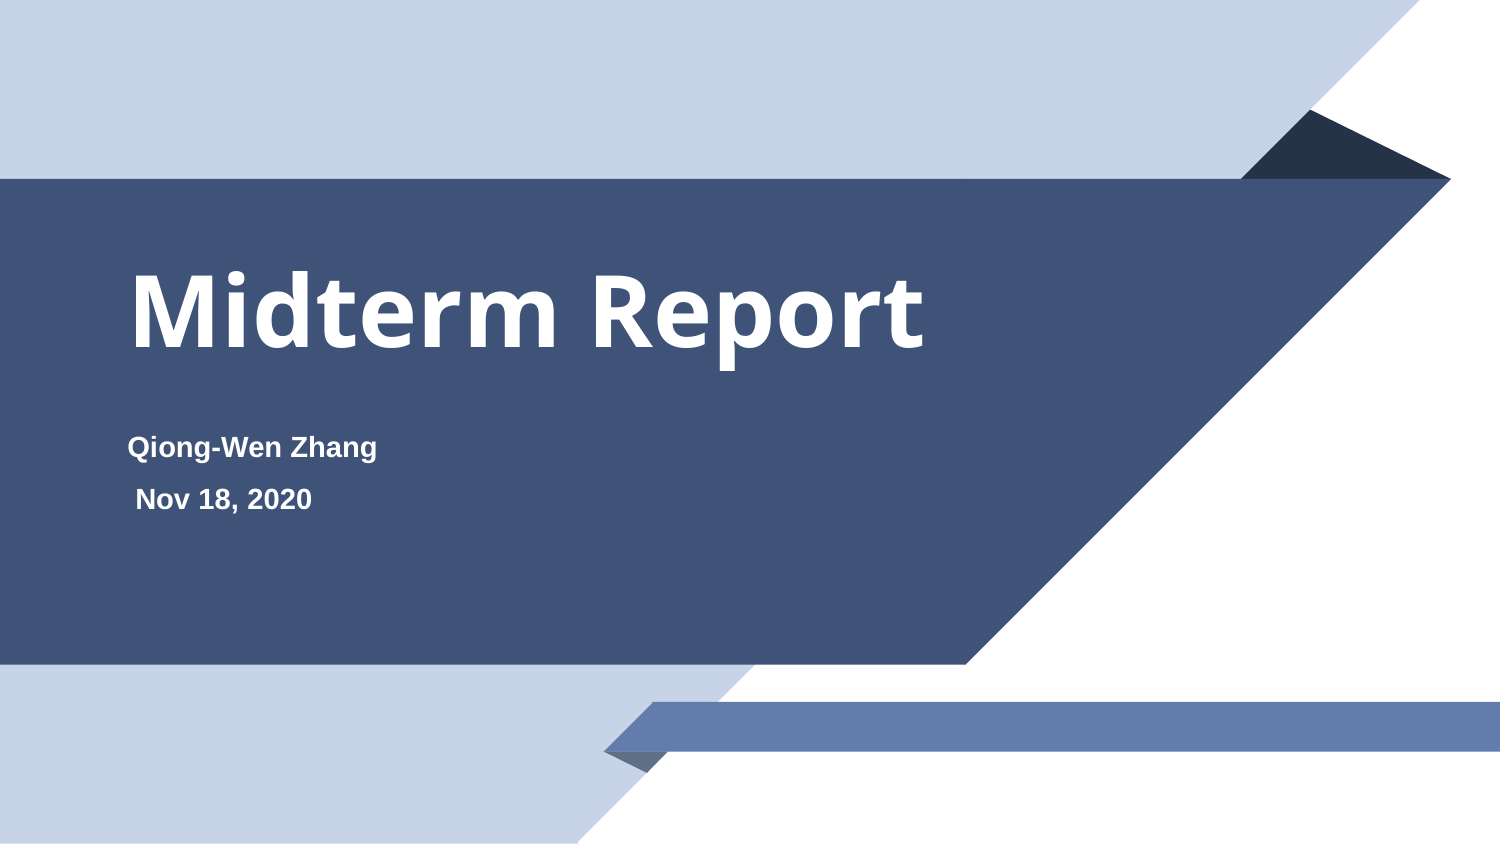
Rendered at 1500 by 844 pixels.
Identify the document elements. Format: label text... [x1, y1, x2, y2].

title Midterm Report [112, 178, 994, 437]
text_box Qiong-Wen Zhang Nov 18, 2020 [112, 403, 841, 523]
